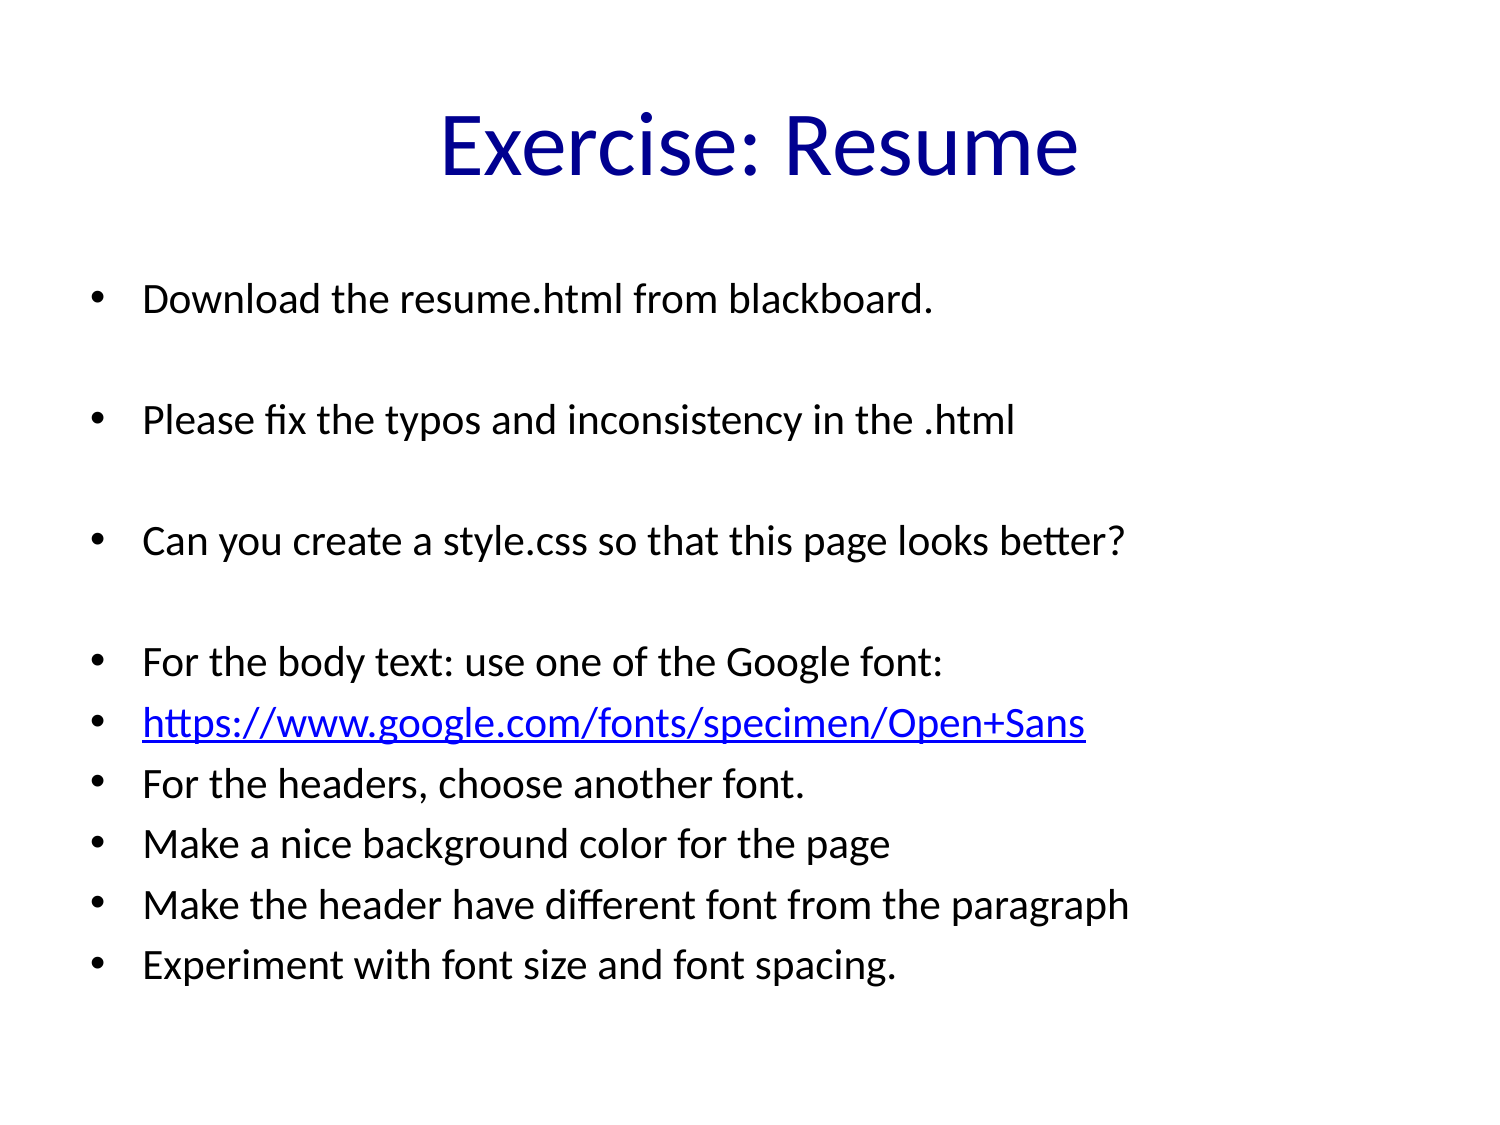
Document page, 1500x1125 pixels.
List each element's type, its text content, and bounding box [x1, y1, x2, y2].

list Download the resume.html from blackboard. Please fix the typos and inconsistency in the .html Can you create a style.css so that this page looks better? For the body text: use one of the Google font: https://www.google.com/fonts/specimen/Open+Sans For the headers, choose another font. Make a nice background color for the page Make the header have different font from the paragraph Experiment with font size and font spacing. [75, 262, 1425, 1005]
title Exercise: Resume [75, 45, 1425, 233]
